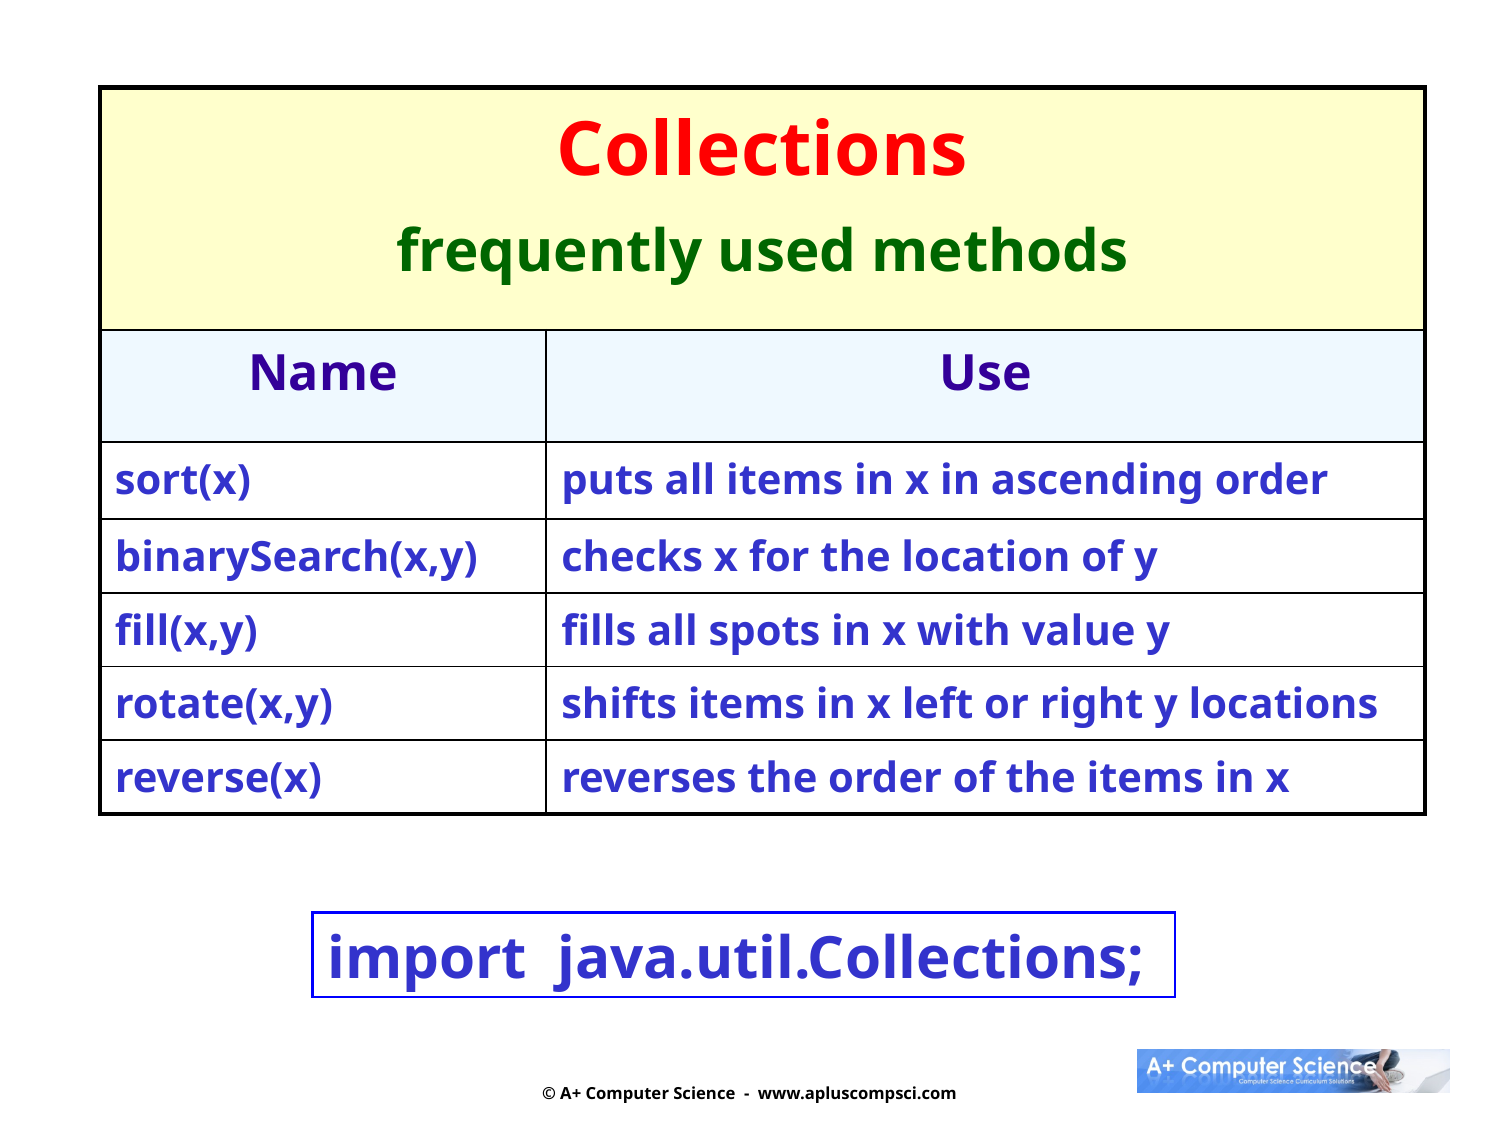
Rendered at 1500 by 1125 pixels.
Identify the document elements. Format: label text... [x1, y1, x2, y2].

table_header Collections frequently used methods [102, 90, 1423, 329]
table_cell reverses the order of the items in x [547, 741, 1423, 812]
table_cell fill(x,y) [102, 594, 545, 666]
picture [1137, 1049, 1450, 1093]
table_cell Use [547, 331, 1423, 441]
table_cell sort(x) [102, 443, 545, 518]
table_cell checks x for the location of y [547, 520, 1423, 592]
table_cell shifts items in x left or right y locations [547, 667, 1423, 739]
text_box import java.util.Collections; [312, 912, 1175, 998]
table_cell Name [102, 331, 545, 441]
table_cell binarySearch(x,y) [102, 520, 545, 592]
table_cell puts all items in x in ascending order [547, 443, 1423, 518]
table_cell reverse(x) [102, 741, 545, 812]
table_cell rotate(x,y) [102, 667, 545, 739]
footer © A+ Computer Science - www.apluscompsci.com [512, 1024, 988, 1101]
table_cell fills all spots in x with value y [547, 594, 1423, 666]
